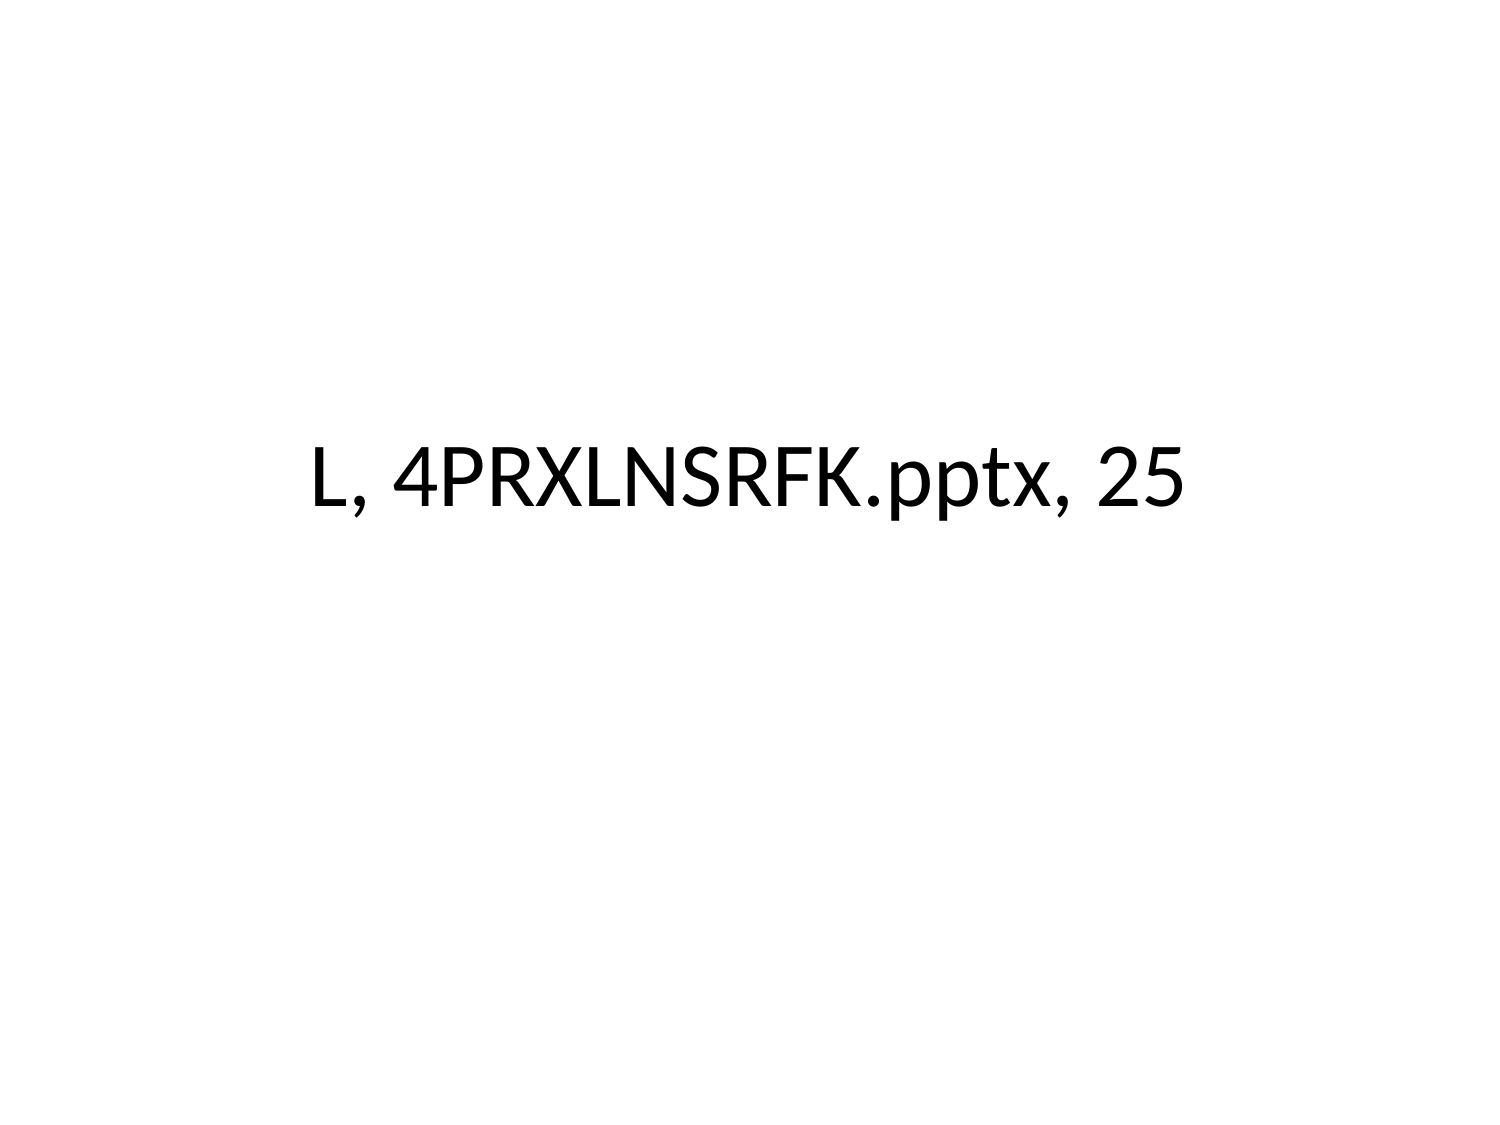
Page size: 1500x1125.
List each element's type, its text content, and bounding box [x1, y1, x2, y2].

title L, 4PRXLNSRFK.pptx, 25 [112, 349, 1388, 591]
